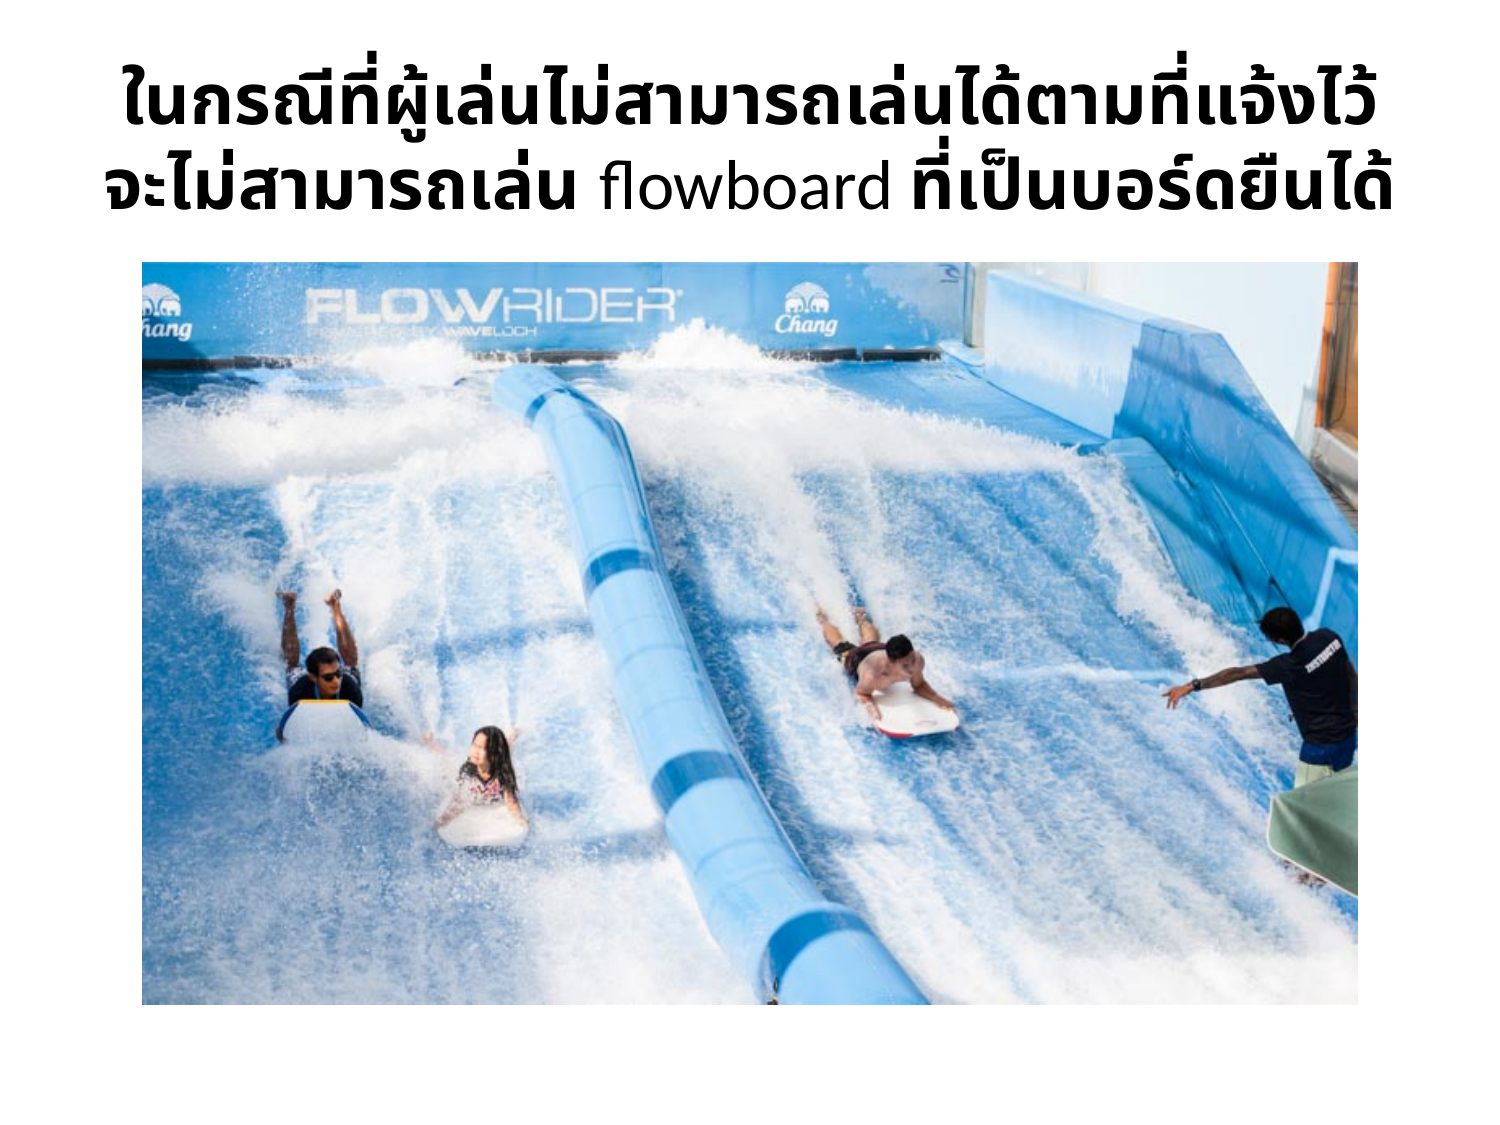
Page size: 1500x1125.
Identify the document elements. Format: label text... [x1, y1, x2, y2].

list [141, 262, 1359, 1006]
title ในกรณีที่ผู้เล่นไม่สามารถเล่นได้ตามที่แจ้งไว้ จะไม่สามารถเล่น flowboard ที่เป็นบอร์ดยืนได้ [75, 45, 1425, 233]
